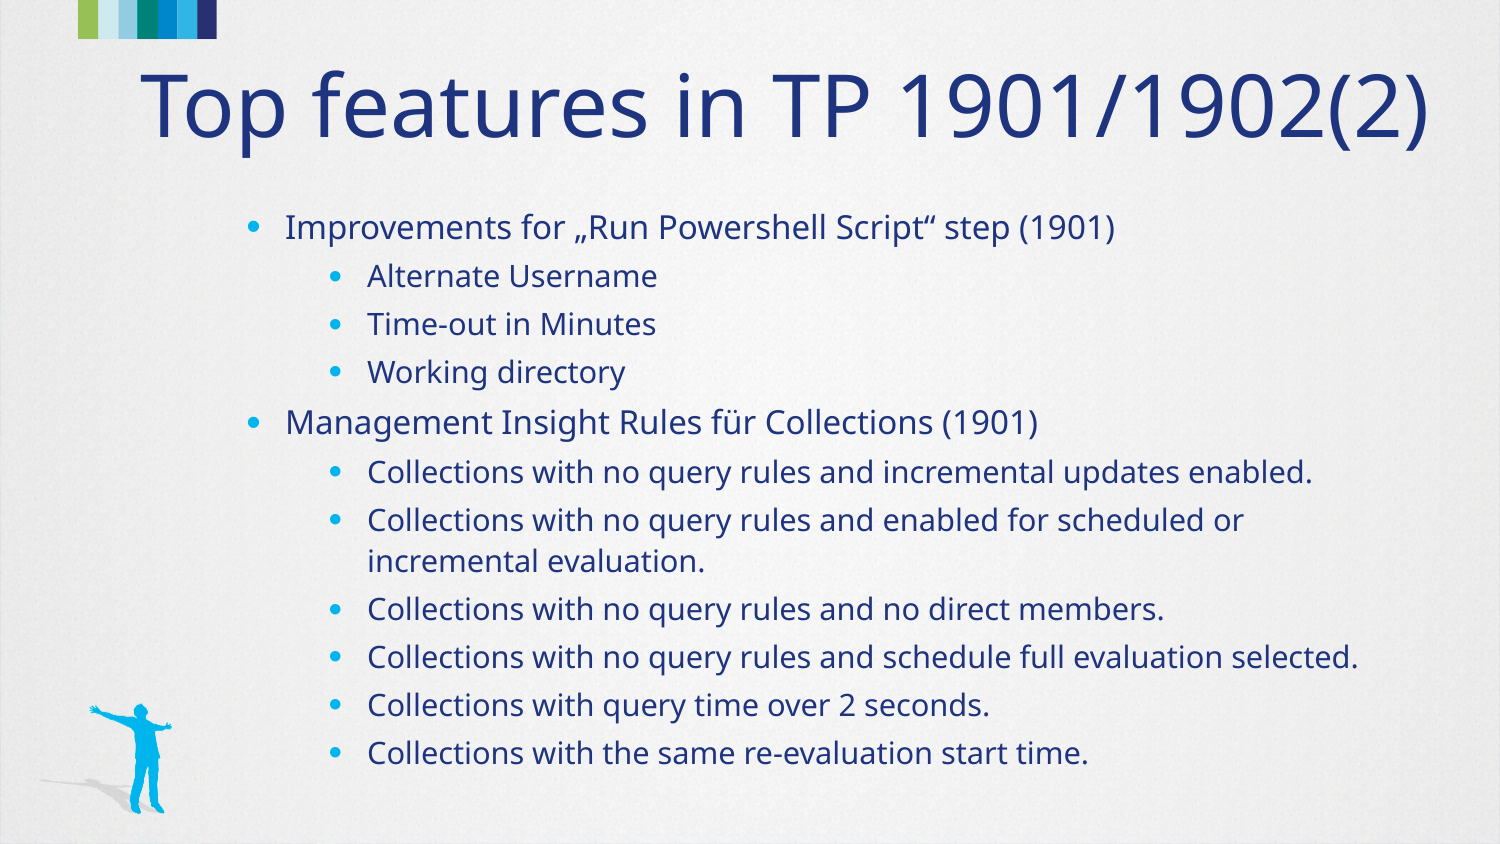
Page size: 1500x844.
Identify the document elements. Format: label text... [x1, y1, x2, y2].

title Top features in TP 1901/1902(2) [125, 33, 1450, 174]
picture [0, 0, 1500, 844]
list Improvements for „Run Powershell Script“ step (1901) Alternate Username Time-out in Minutes Working directory Management Insight Rules für Collections (1901) Collections with no query rules and incremental updates enabled. Collections with no query rules and enabled for scheduled or incremental evaluation. Collections with no query rules and no direct members. Collections with no query rules and schedule full evaluation selected. Collections with query time over 2 seconds. Collections with the same re-evaluation start time. [230, 196, 1376, 794]
